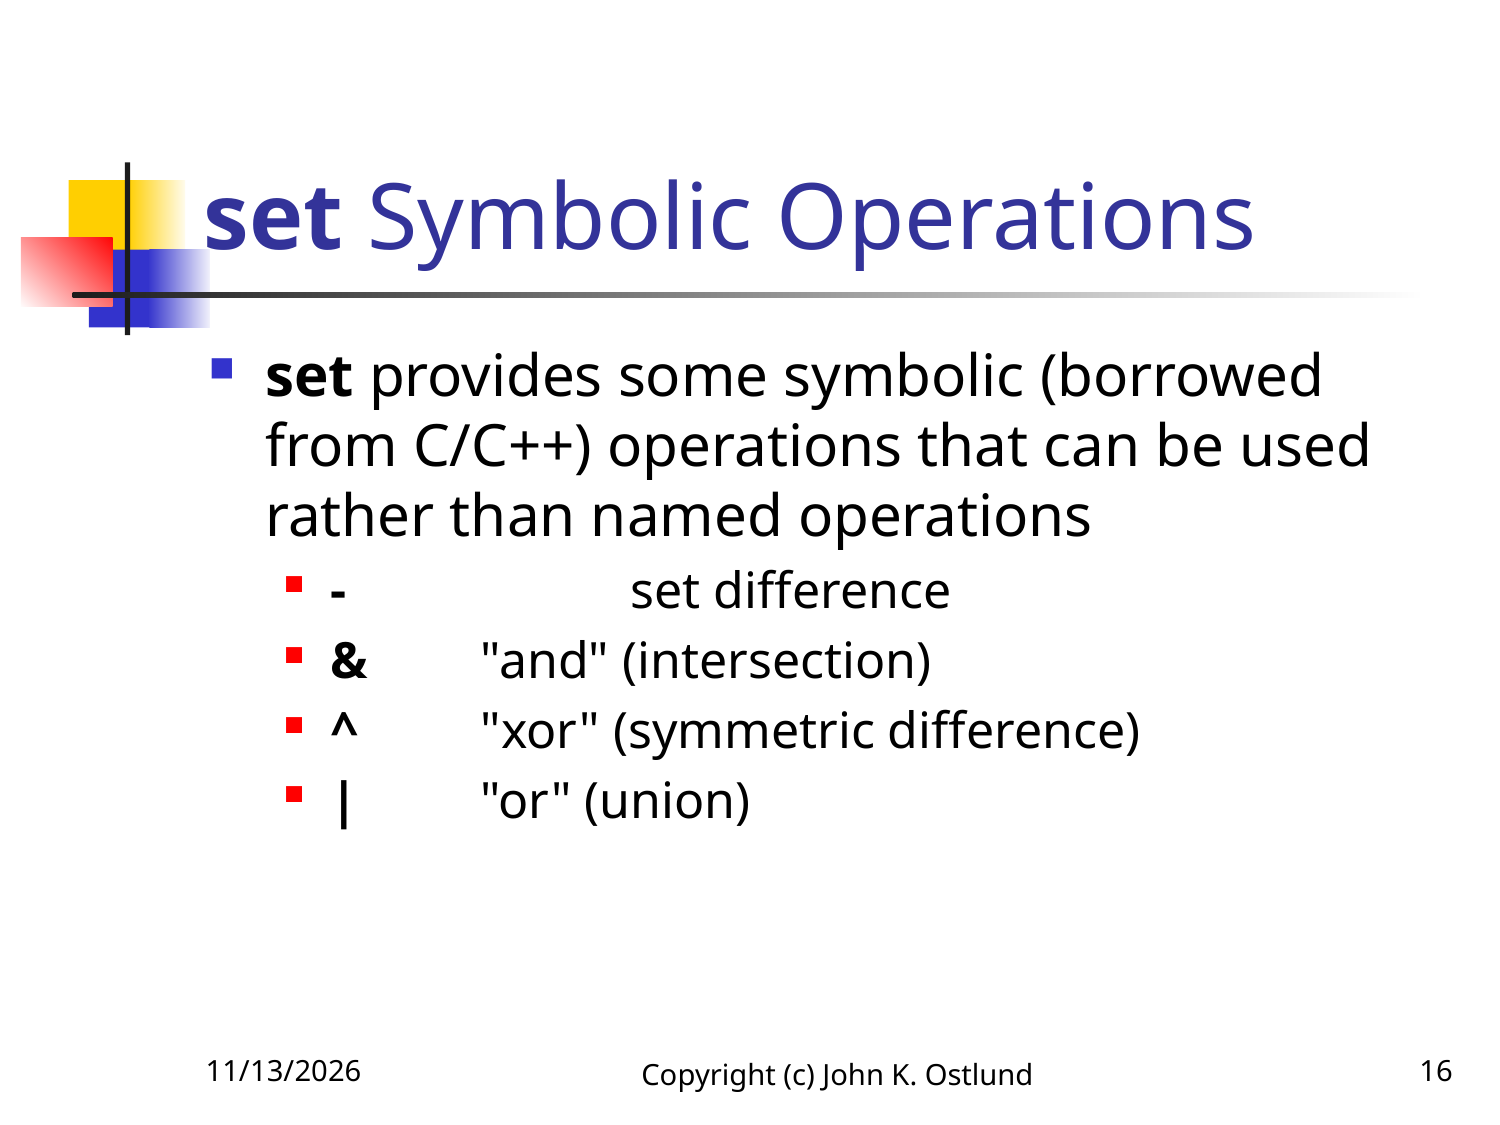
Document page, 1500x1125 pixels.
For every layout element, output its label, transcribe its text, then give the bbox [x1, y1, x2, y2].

slide_number 16 [1154, 1023, 1468, 1100]
title set Symbolic Operations [188, 35, 1468, 275]
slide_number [190, 1023, 504, 1100]
footer Copyright (c) John K. Ostlund [599, 1023, 1076, 1100]
list set provides some symbolic (borrowed from C/C++) operations that can be used rather than named operations - set difference & "and" (intersection) ^ "xor" (symmetric difference) | "or" (union) [193, 331, 1469, 1006]
